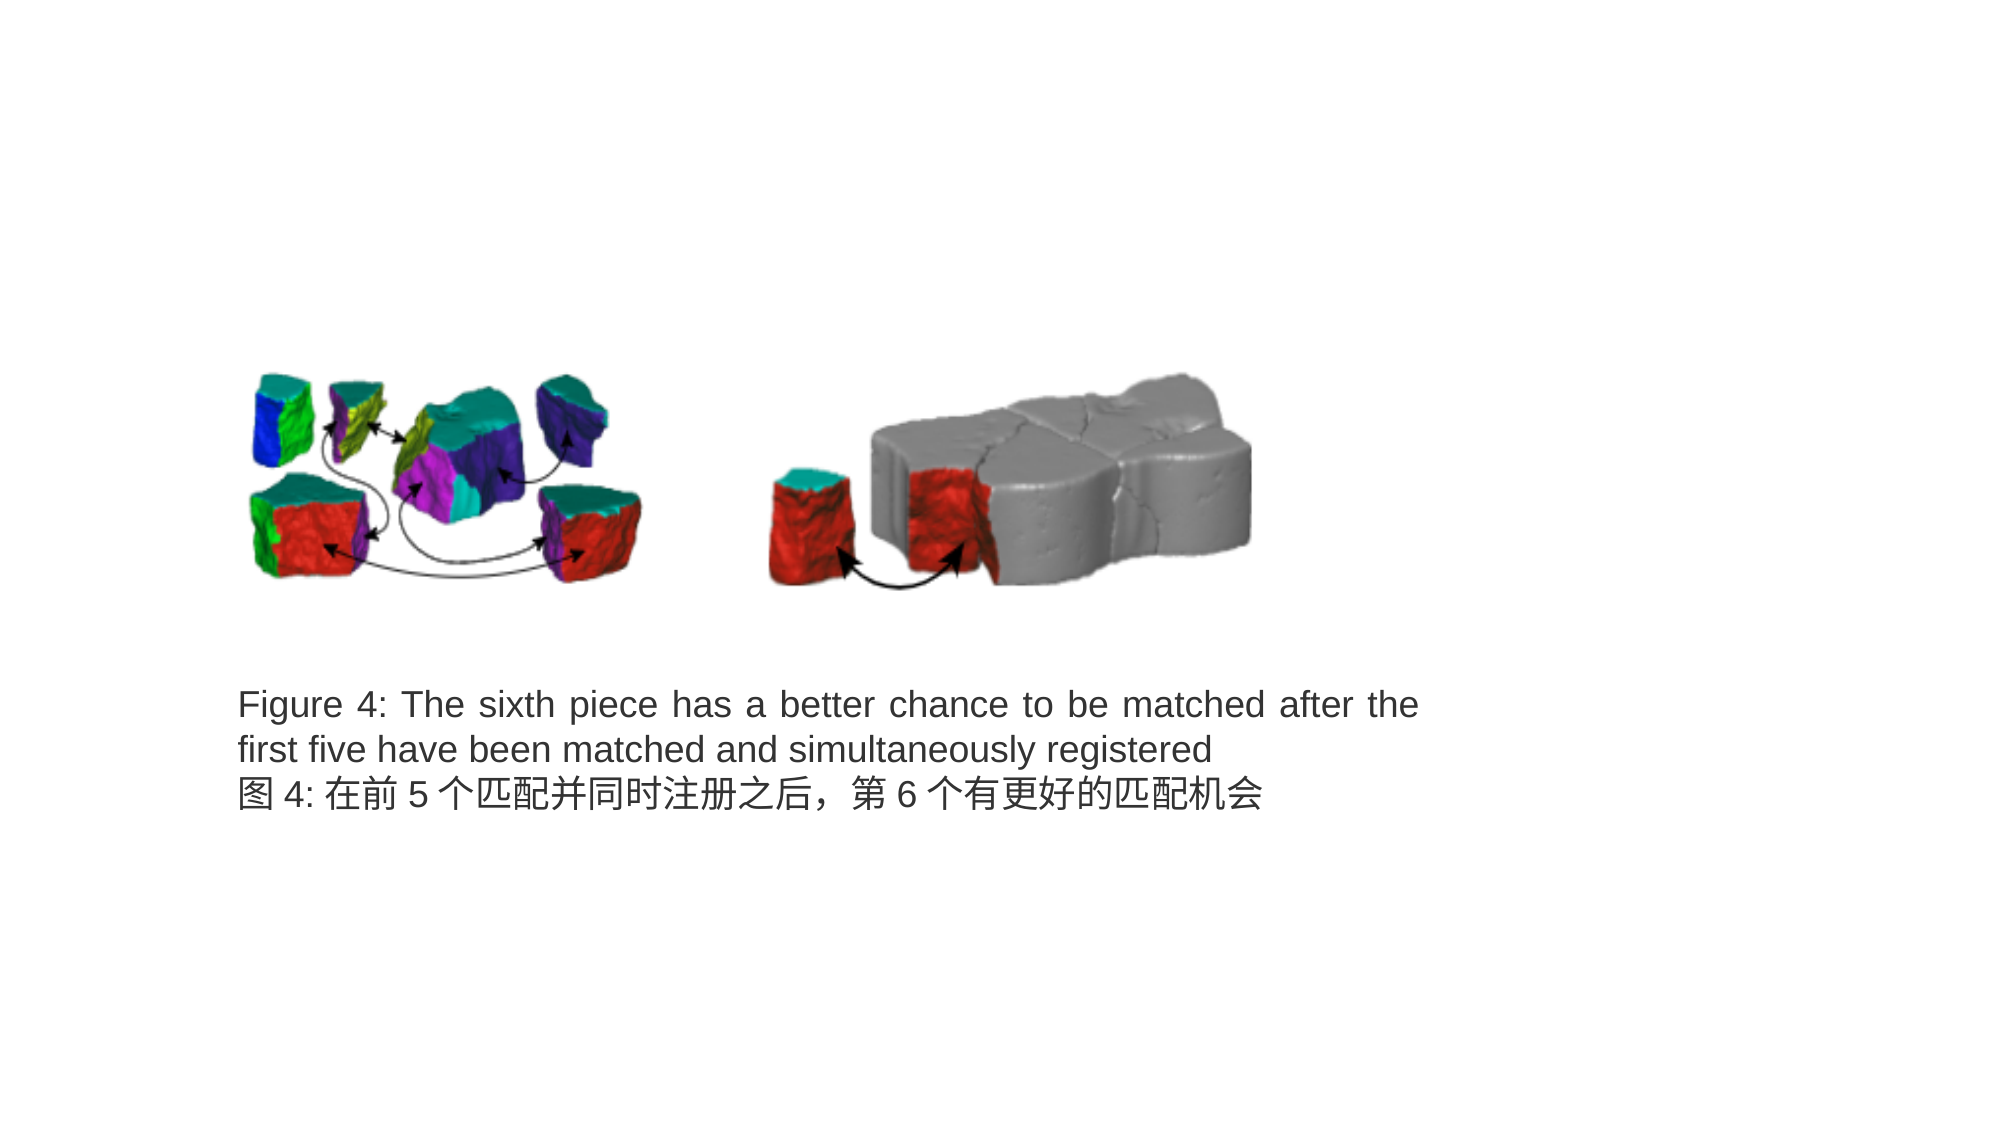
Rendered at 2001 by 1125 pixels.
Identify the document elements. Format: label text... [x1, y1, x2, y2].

text_box Figure 4: The sixth piece has a better chance to be matched after the first five have been matched and simultaneously registered 图4:在前5个匹配并同时注册之后，第6个有更好的匹配机会 [222, 673, 1435, 823]
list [222, 322, 1319, 628]
